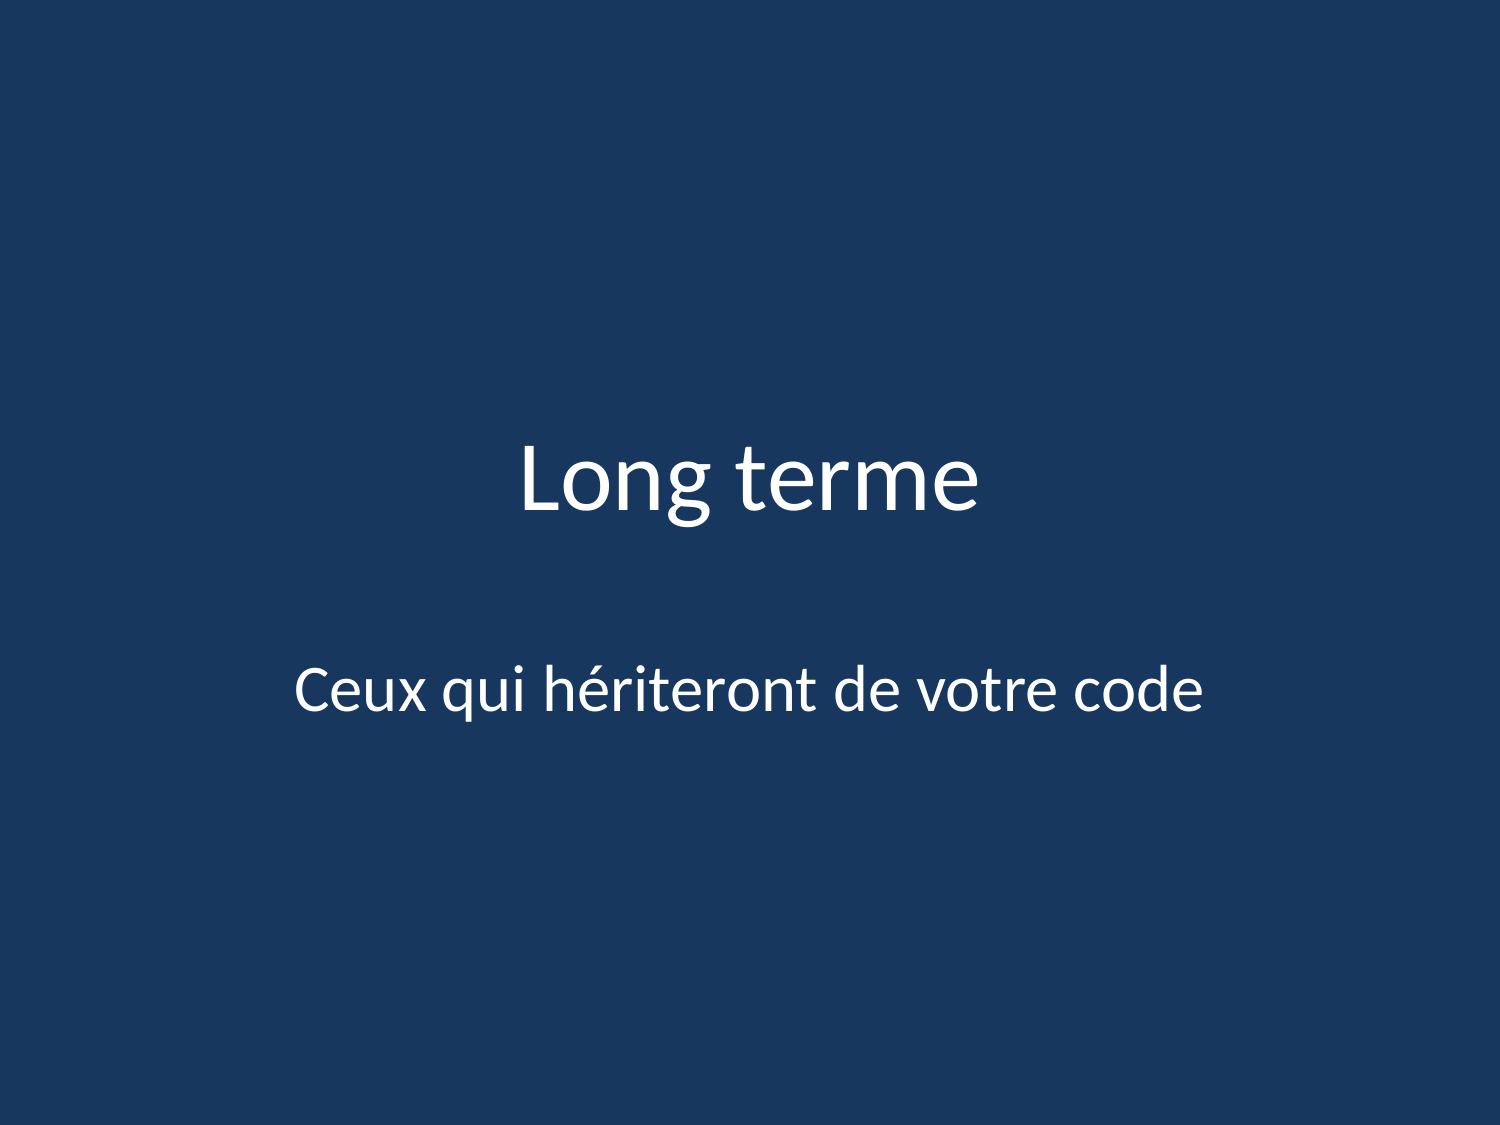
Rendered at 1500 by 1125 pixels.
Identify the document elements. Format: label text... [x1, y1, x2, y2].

subtitle Ceux qui hériteront de votre code [225, 637, 1275, 925]
title Long terme [112, 349, 1388, 591]
